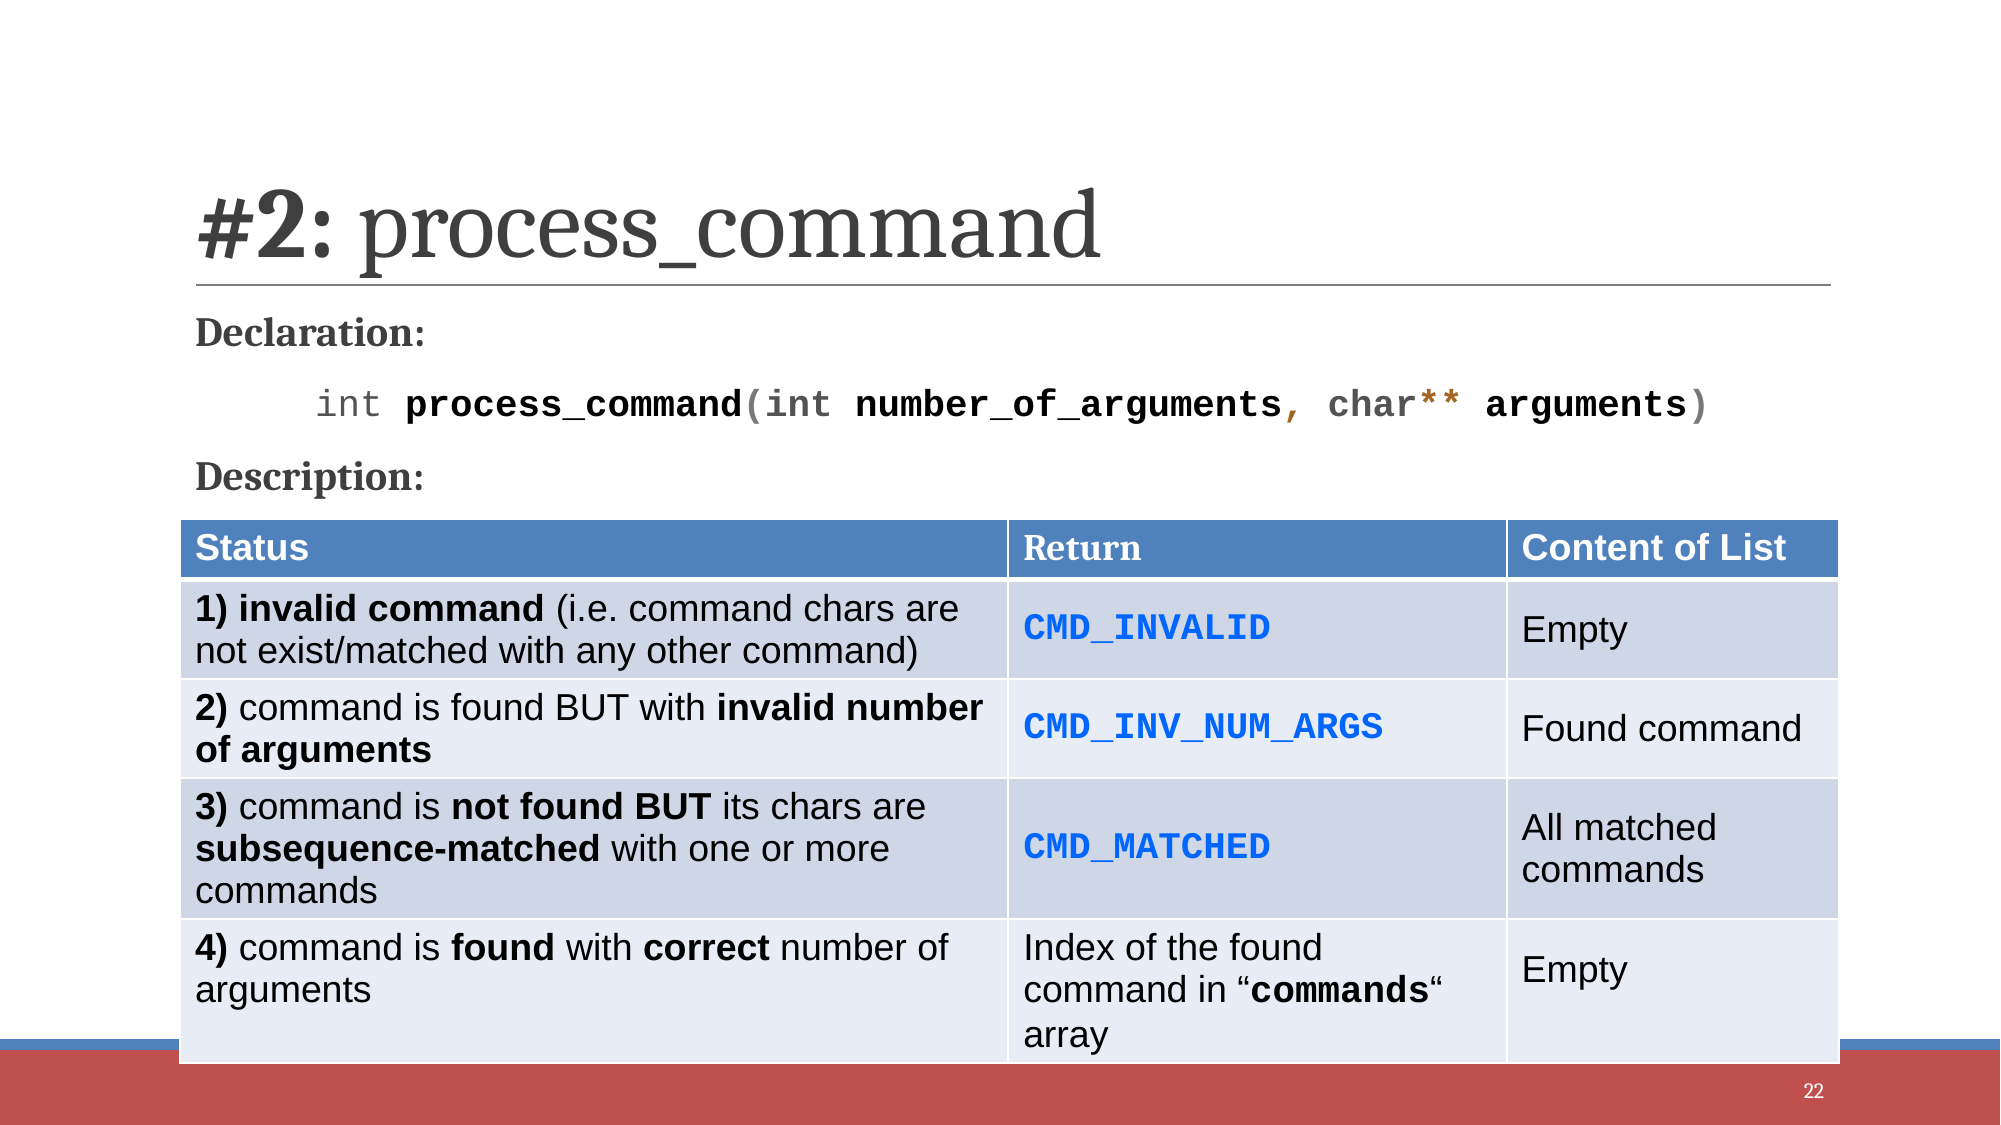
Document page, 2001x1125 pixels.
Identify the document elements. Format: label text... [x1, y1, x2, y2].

title #2: process_command [180, 47, 1830, 285]
table_header Return [1009, 520, 1506, 577]
table_cell Empty [1508, 920, 1838, 1062]
slide_number ‹#› [1624, 1064, 1840, 1120]
table_cell Index of the found command in “commands“ array [1009, 920, 1506, 1062]
table_cell Found command [1508, 680, 1838, 777]
table_cell CMD_MATCHED [1009, 779, 1506, 918]
table_header Content of List [1508, 520, 1838, 577]
table_cell 2) command is found BUT with invalid number of arguments [181, 680, 1007, 777]
table_cell 4) command is found with correct number of arguments [181, 920, 1007, 1062]
table_cell 3) command is not found BUT its chars are subsequence-matched with one or more commands [181, 779, 1007, 918]
table_header Status [181, 520, 1007, 577]
list Declaration: int process_command(int number_of_arguments, char** arguments) Description: [180, 302, 1830, 518]
table_cell CMD_INV_NUM_ARGS [1009, 680, 1506, 777]
table_cell All matched commands [1508, 779, 1838, 918]
table_cell CMD_INVALID [1009, 582, 1506, 678]
table_cell Empty [1508, 582, 1838, 678]
table_cell 1) invalid command (i.e. command chars are not exist/matched with any other command) [181, 582, 1007, 678]
